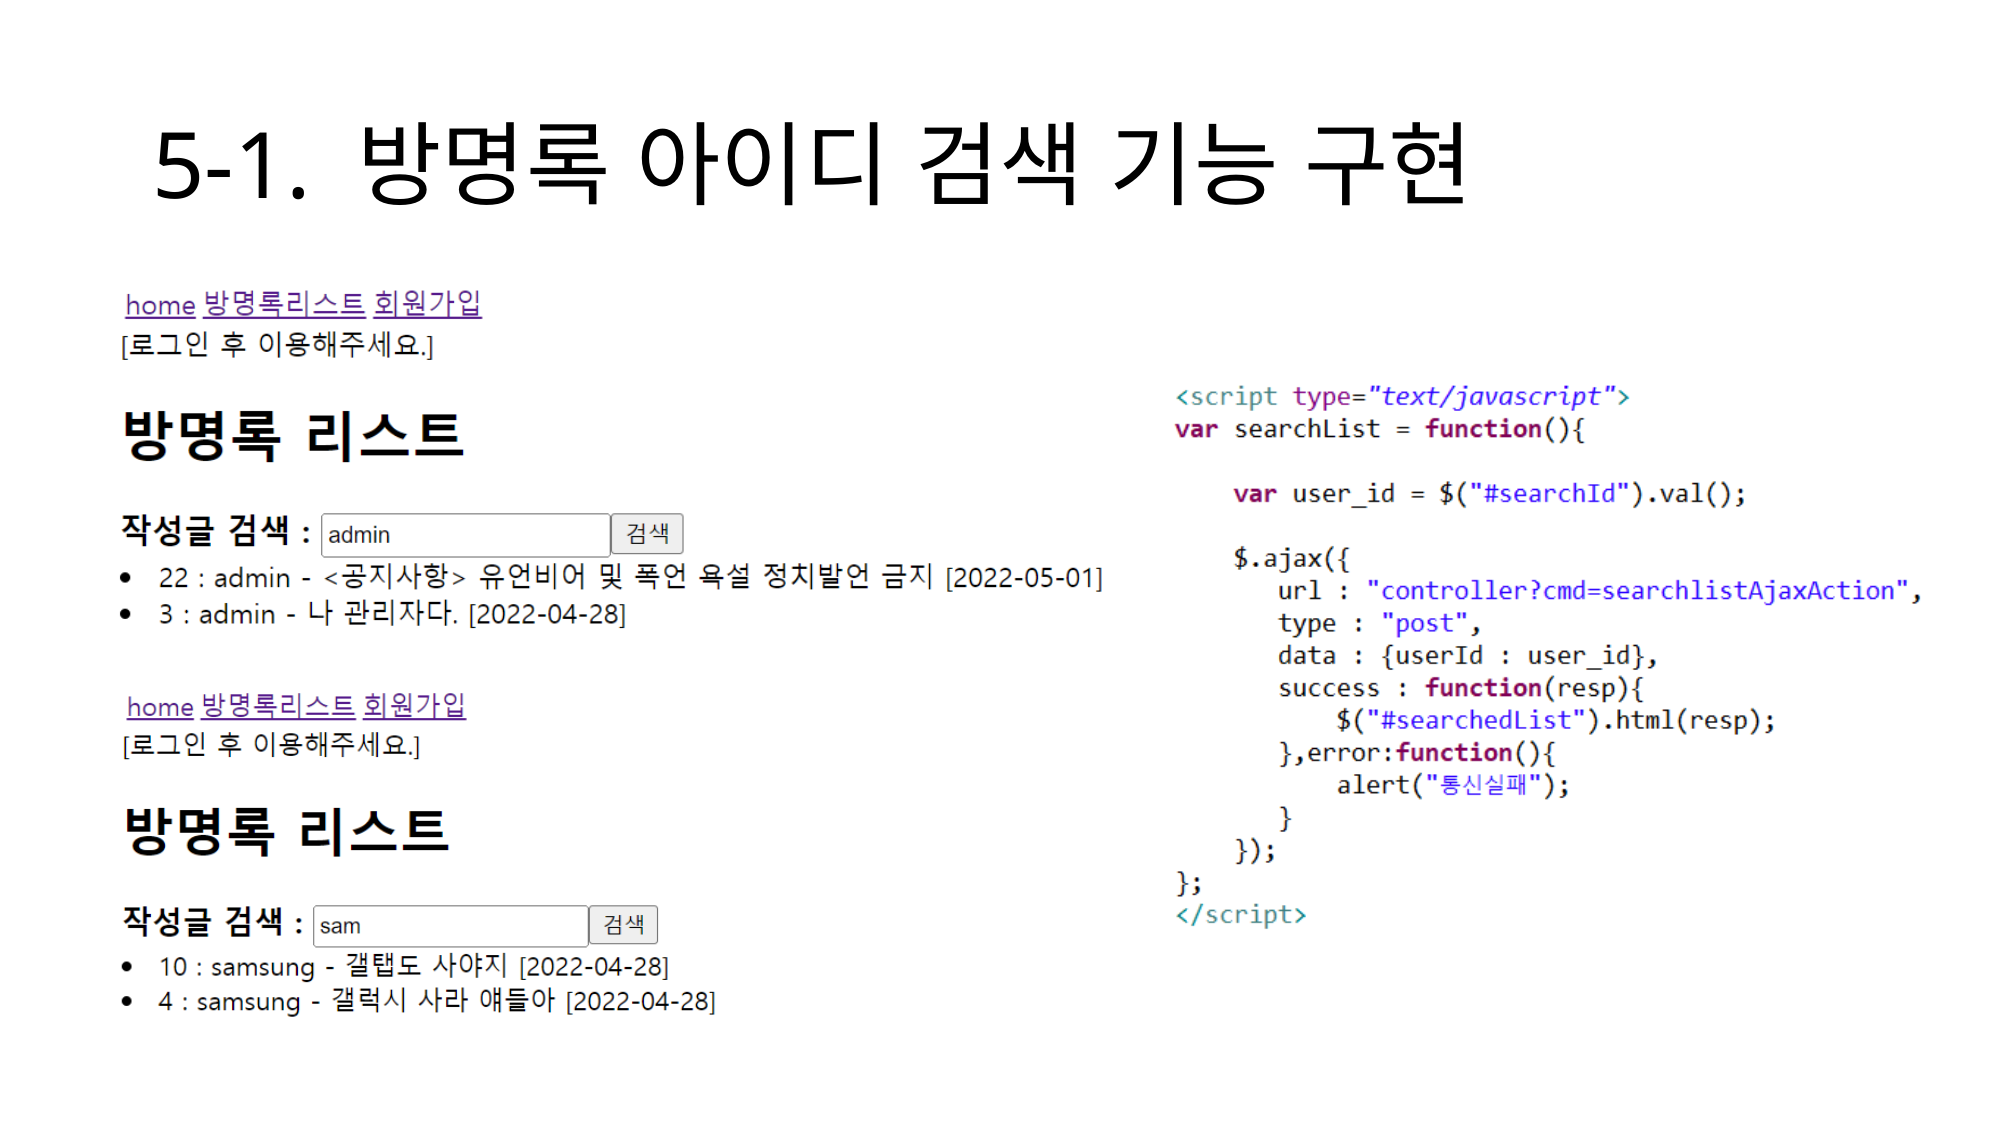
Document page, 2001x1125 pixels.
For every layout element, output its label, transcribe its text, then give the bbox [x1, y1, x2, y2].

picture [1162, 383, 1951, 932]
title 5-1. 방명록 아이디 검색 기능 구현 [137, 59, 2000, 278]
picture [111, 690, 750, 1033]
picture [111, 277, 1112, 645]
